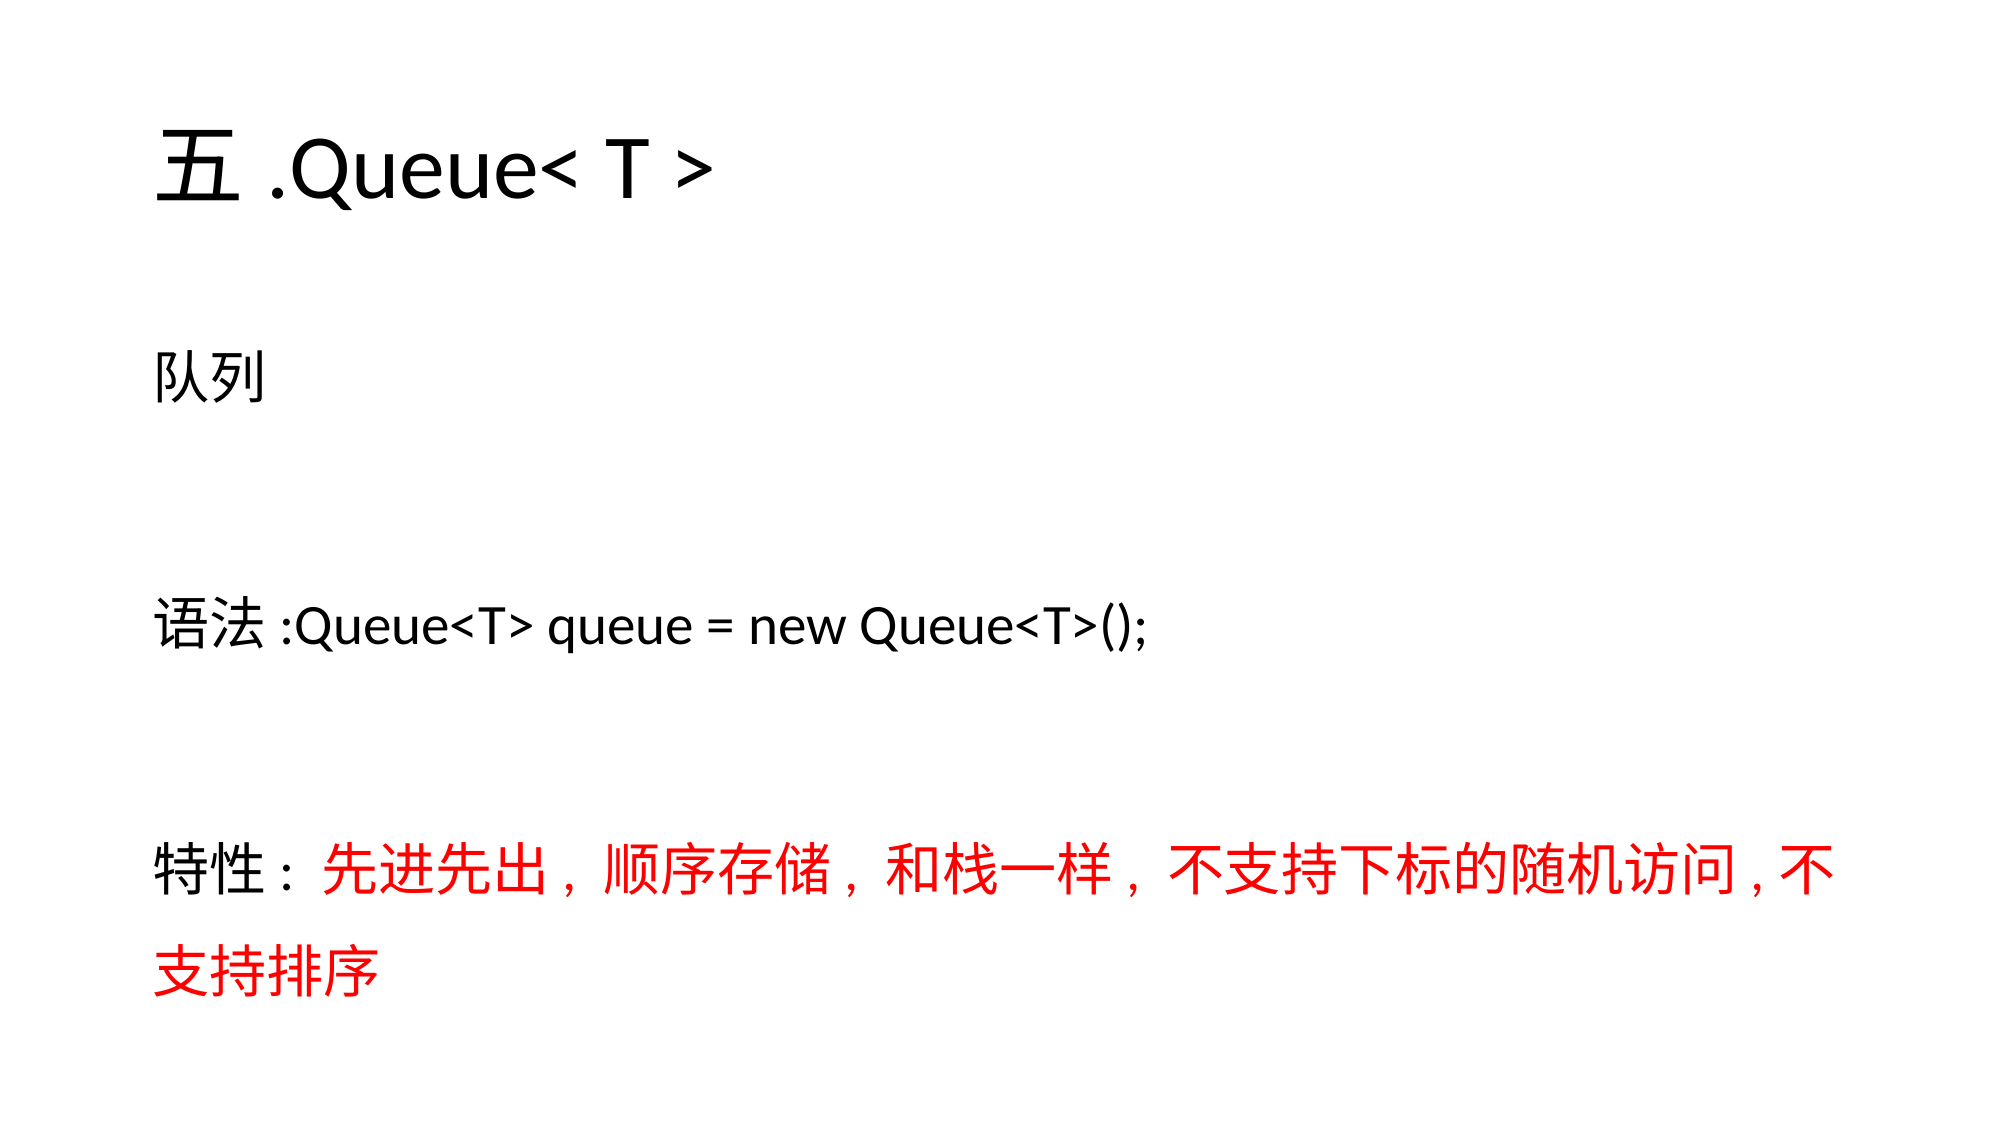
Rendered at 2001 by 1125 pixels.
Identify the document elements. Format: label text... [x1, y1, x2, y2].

title 五.Queue< T > [137, 59, 1863, 278]
list 队列 语法:Queue<T> queue = new Queue<T>(); 特性: 先进先出, 顺序存储, 和栈一样, 不支持下标的随机访问,不支持排序 [137, 299, 1863, 1014]
